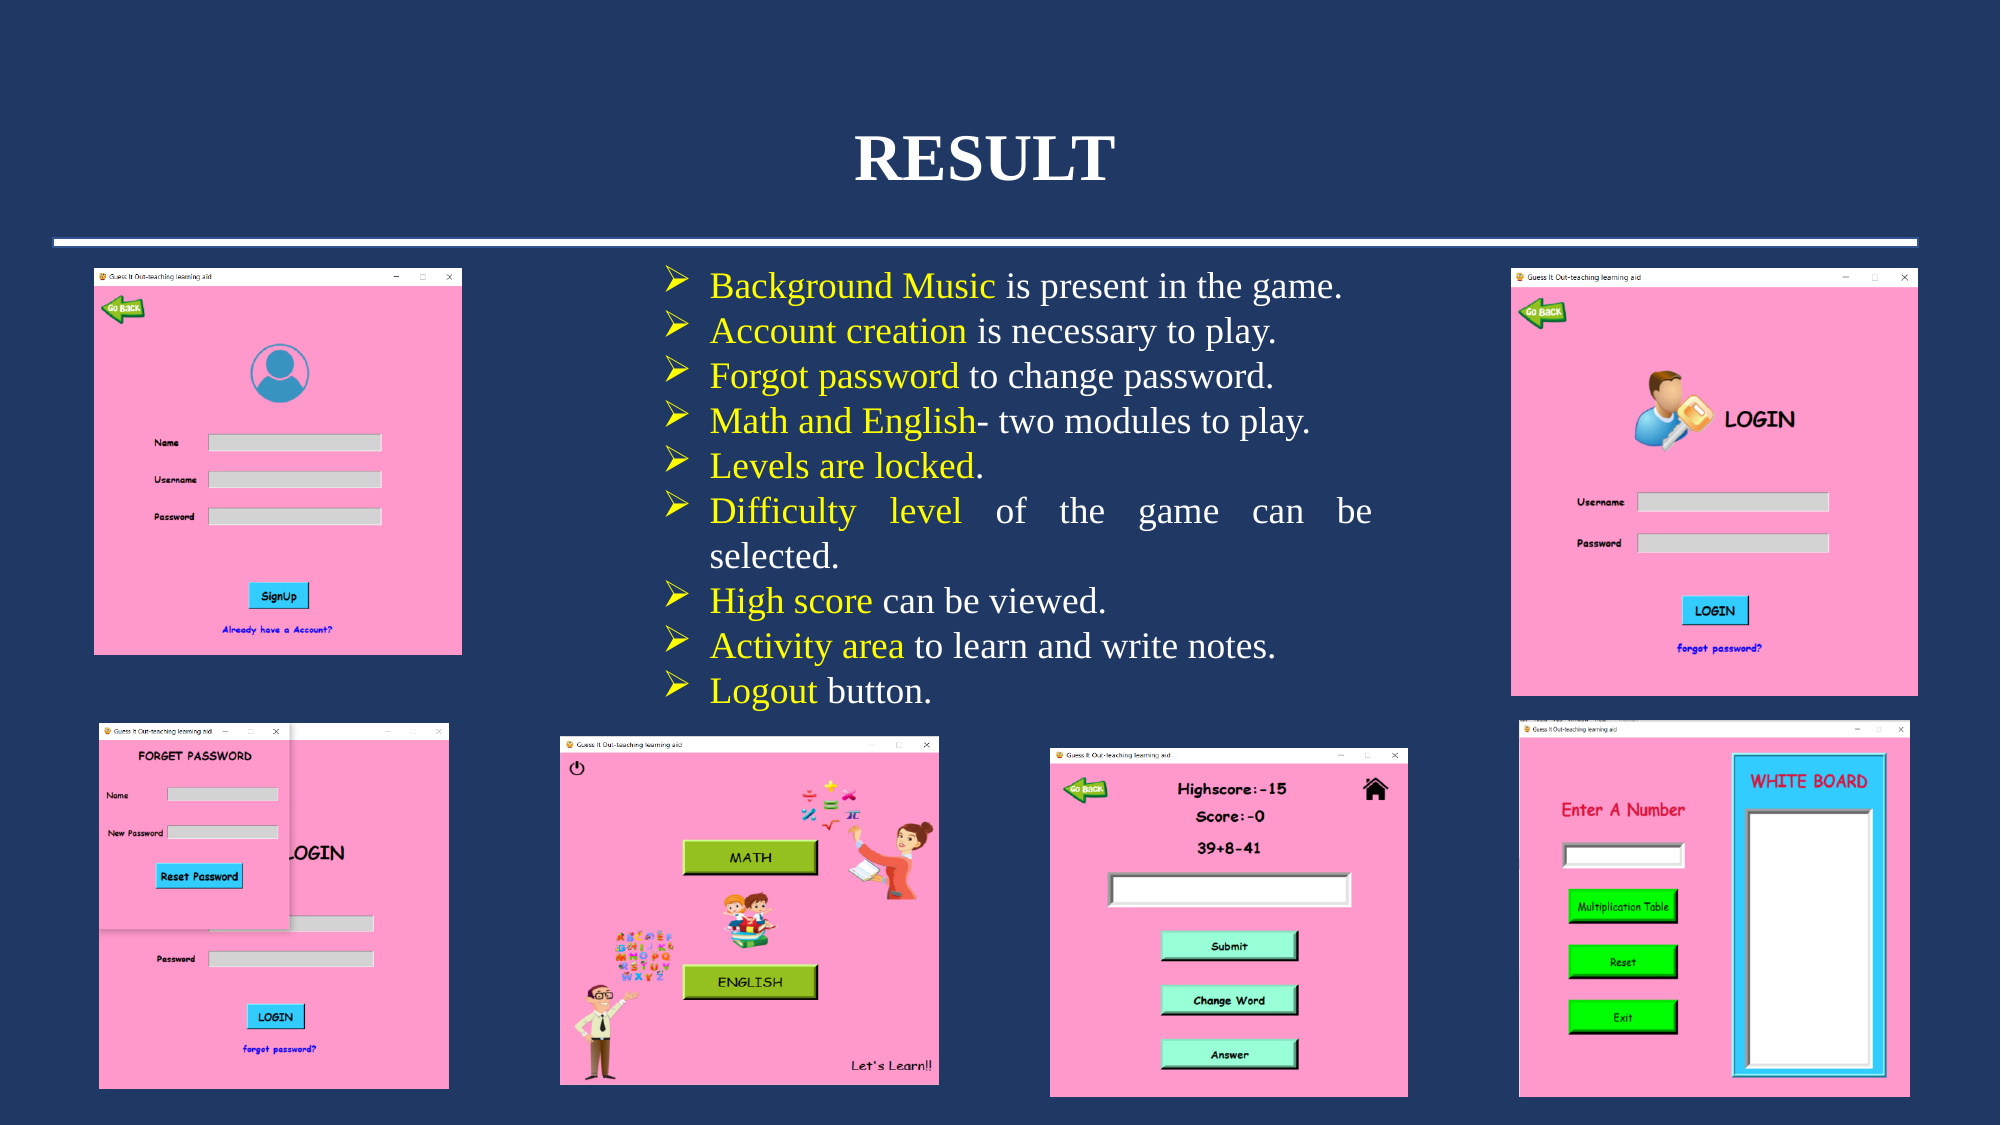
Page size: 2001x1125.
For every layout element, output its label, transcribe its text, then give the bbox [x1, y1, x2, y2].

picture [1519, 720, 1910, 1097]
picture [560, 736, 939, 1085]
picture [1050, 748, 1408, 1097]
picture [1511, 268, 1918, 696]
picture [93, 268, 462, 655]
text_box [52, 106, 1918, 247]
text_box Background Music is present in the game. Account creation is necessary to play. Forgot password to change password. Math and English- two modules to play. Levels are locked. Difficulty level of the game can be selected. High score can be viewed. Activity area to learn and write notes. Logout button. [647, 253, 1388, 719]
picture [99, 723, 449, 1090]
